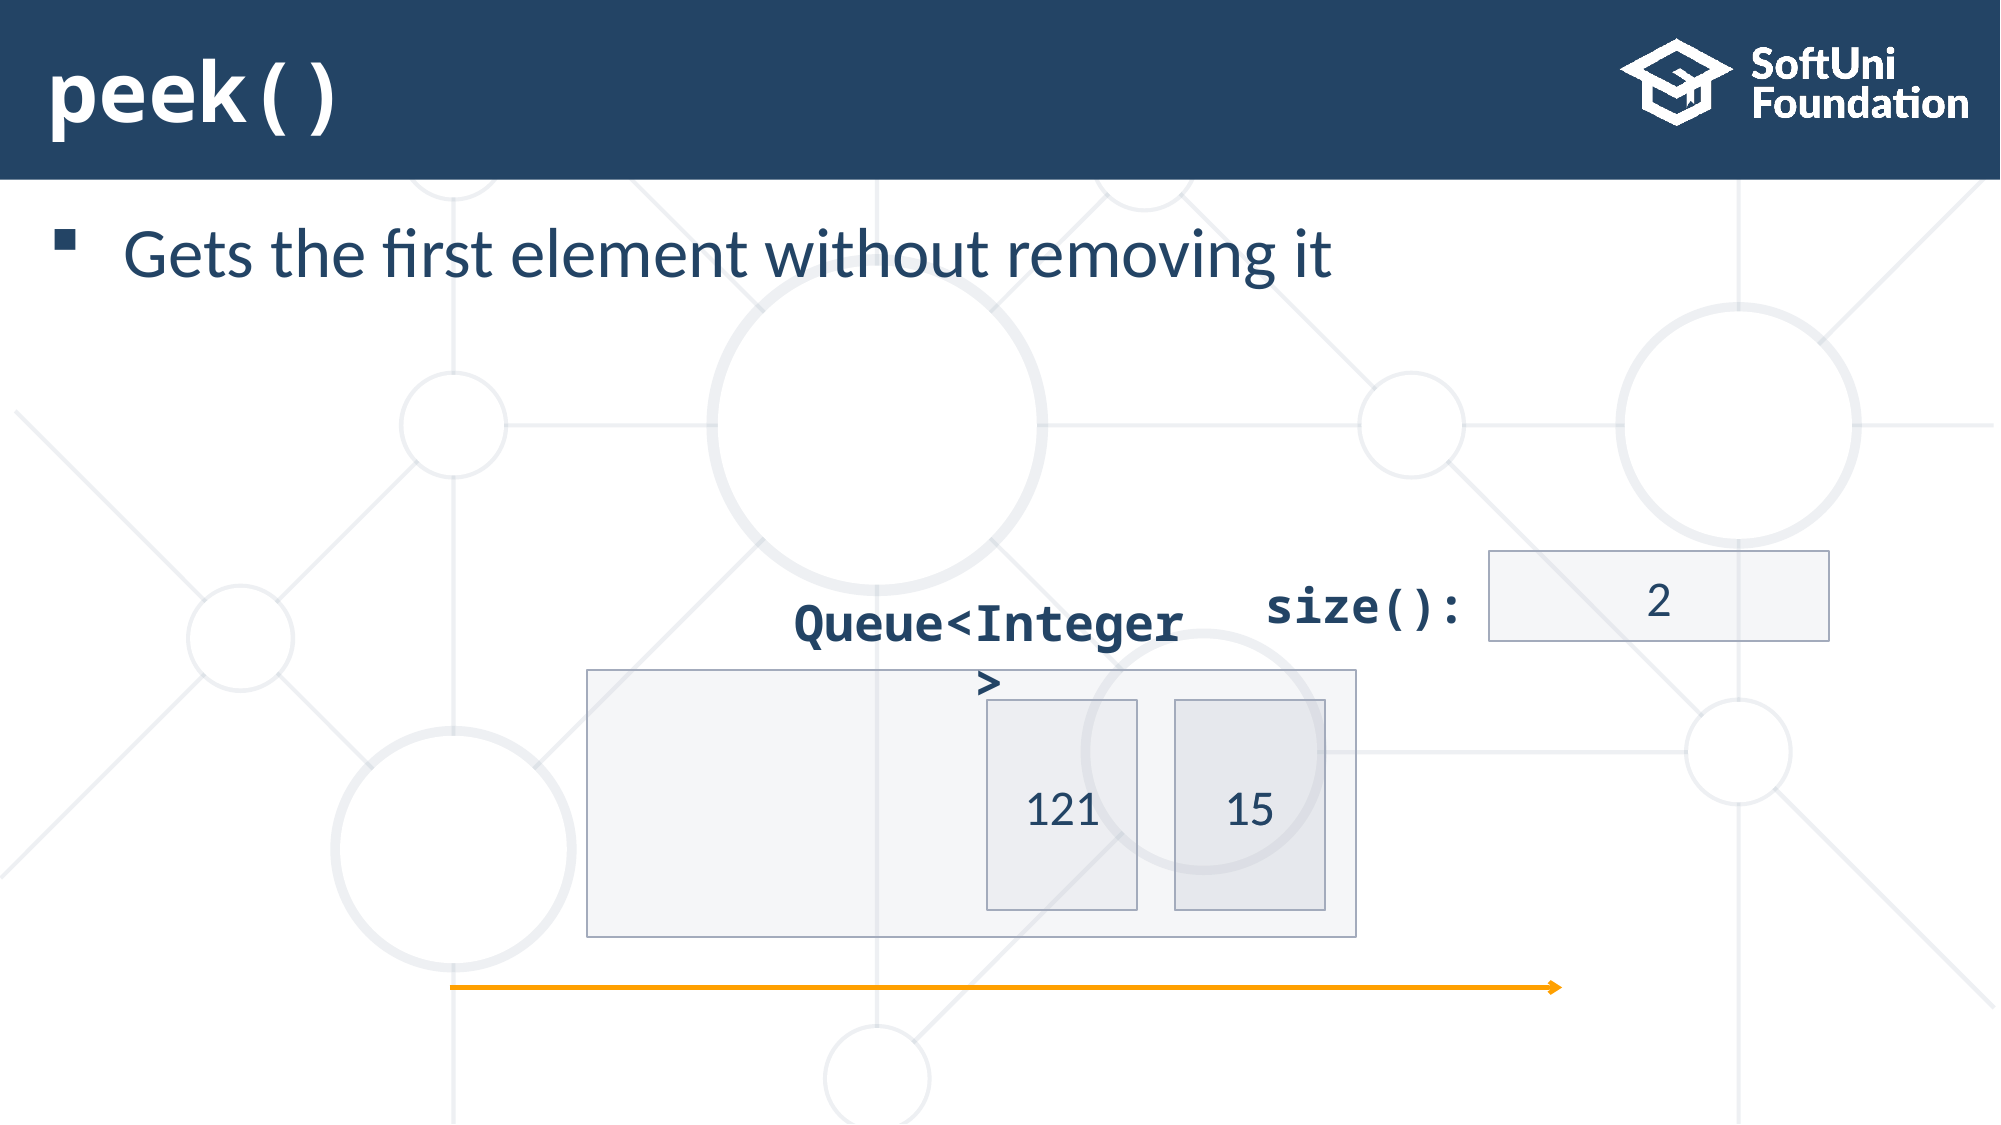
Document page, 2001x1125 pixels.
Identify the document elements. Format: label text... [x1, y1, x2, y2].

text_box 15 [1174, 700, 1325, 911]
text_box Queue<Integer> [779, 583, 1200, 719]
text_box size(): [1178, 565, 1504, 652]
picture [1619, 38, 1968, 126]
text_box [587, 670, 1356, 938]
text_box 121 [987, 699, 1138, 910]
title peek() [31, 16, 1591, 162]
text_box 2 [1488, 550, 1830, 641]
list Gets the first element without removing it [31, 196, 1970, 1050]
